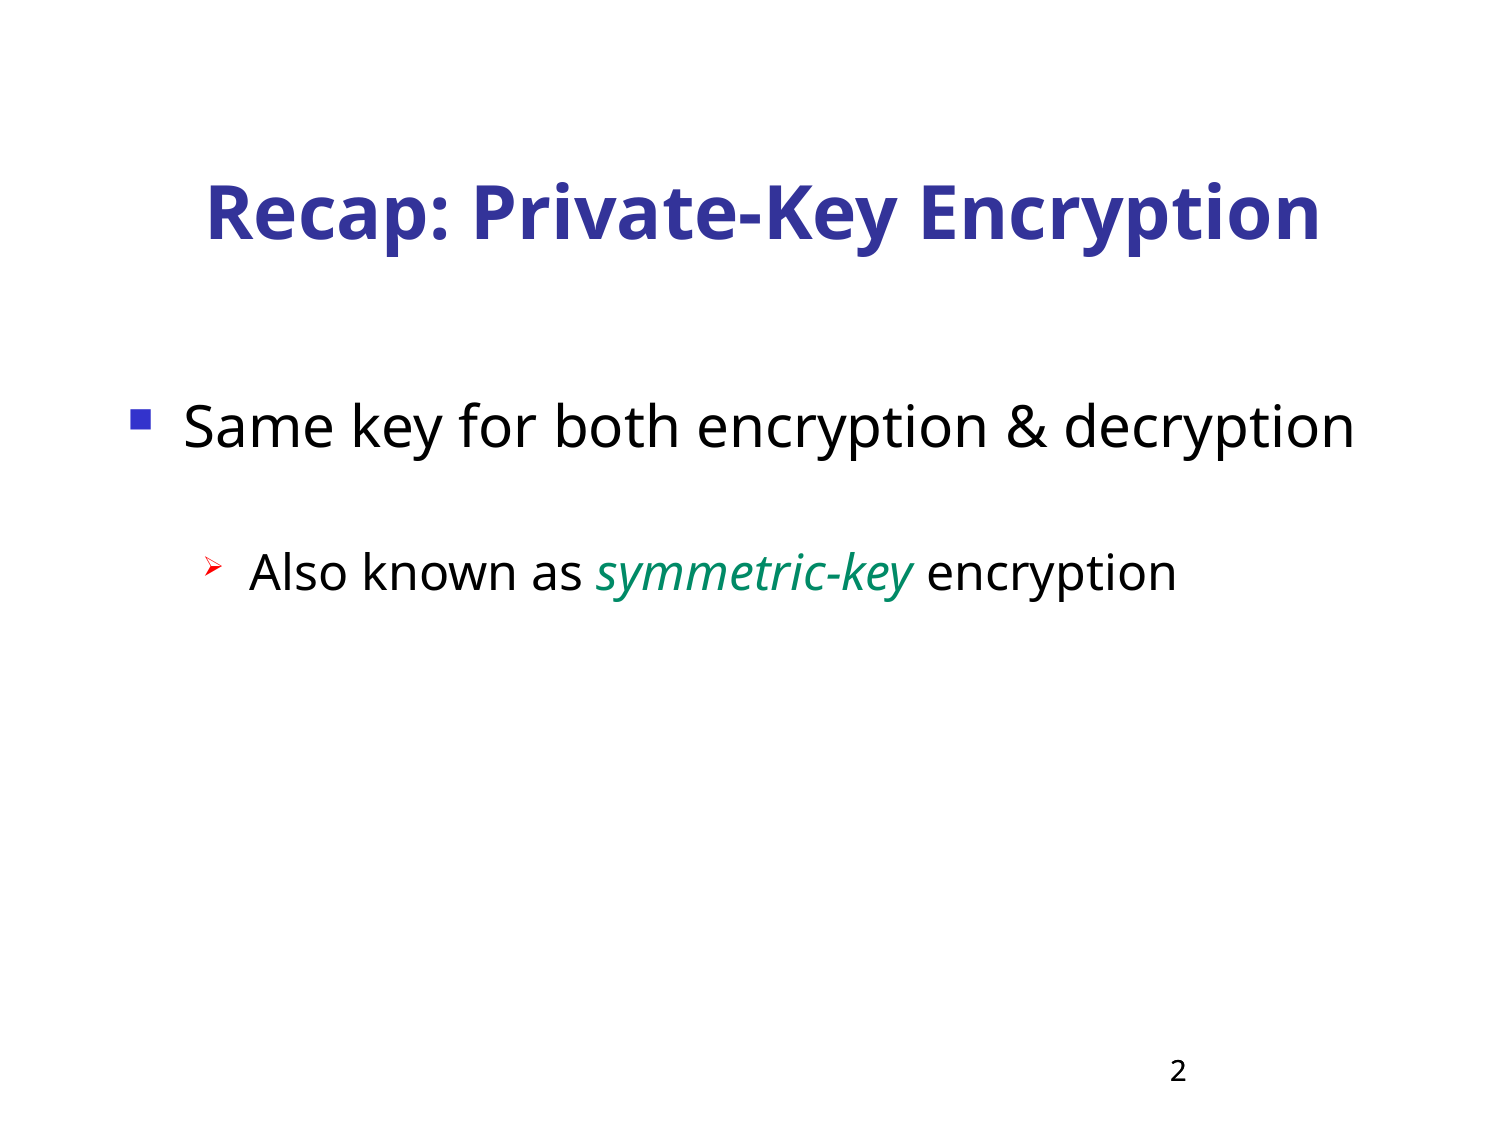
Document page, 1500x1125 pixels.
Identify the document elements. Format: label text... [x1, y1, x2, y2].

title Recap: Private-Key Encryption [124, 72, 1404, 263]
list Same key for both encryption & decryption Also known as symmetric-key encryption [112, 374, 1388, 1051]
slide_number 2 [1154, 1023, 1468, 1100]
